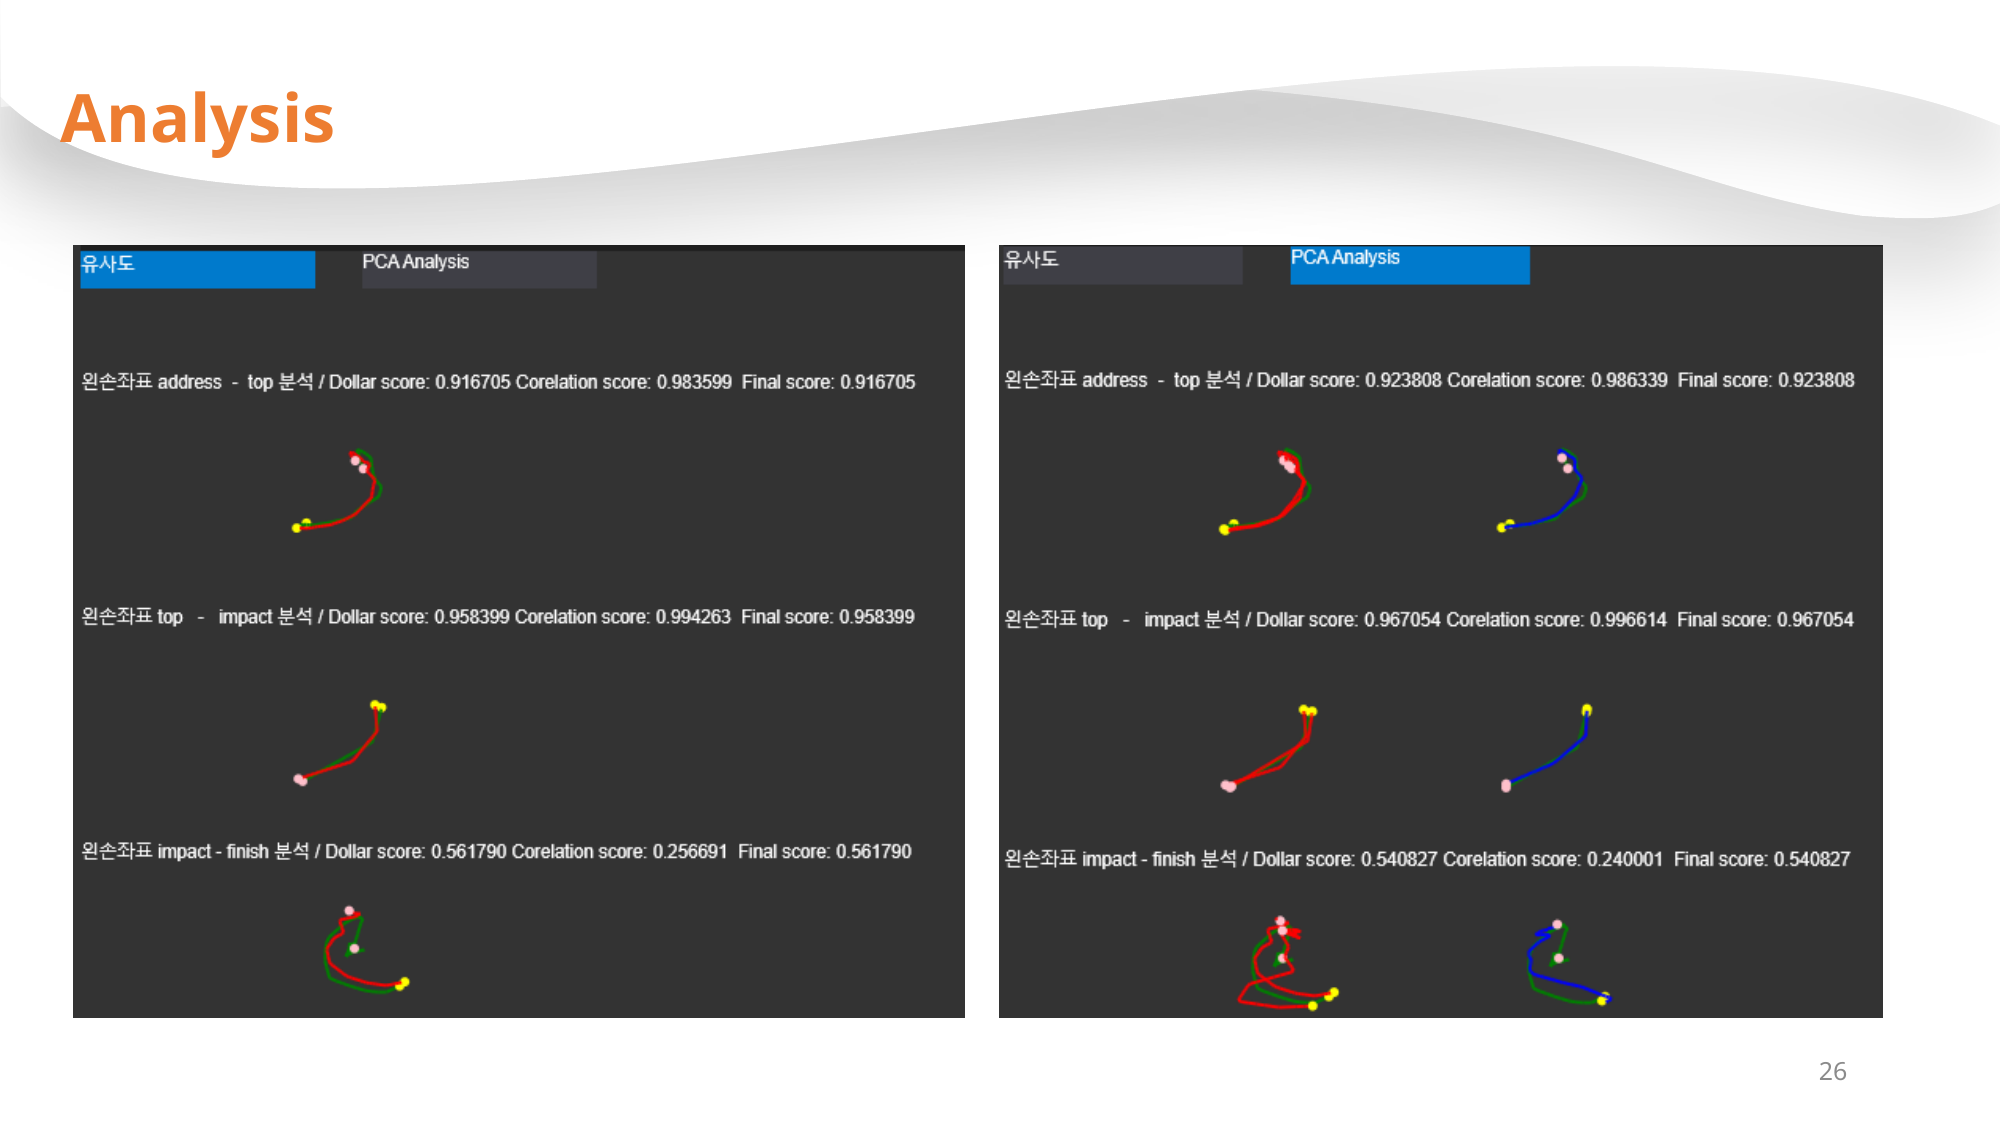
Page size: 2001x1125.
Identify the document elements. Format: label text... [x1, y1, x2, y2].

picture [999, 245, 1883, 1018]
picture [73, 245, 965, 1018]
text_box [0, 0, 2000, 219]
slide_number 26 [1412, 1042, 1863, 1103]
